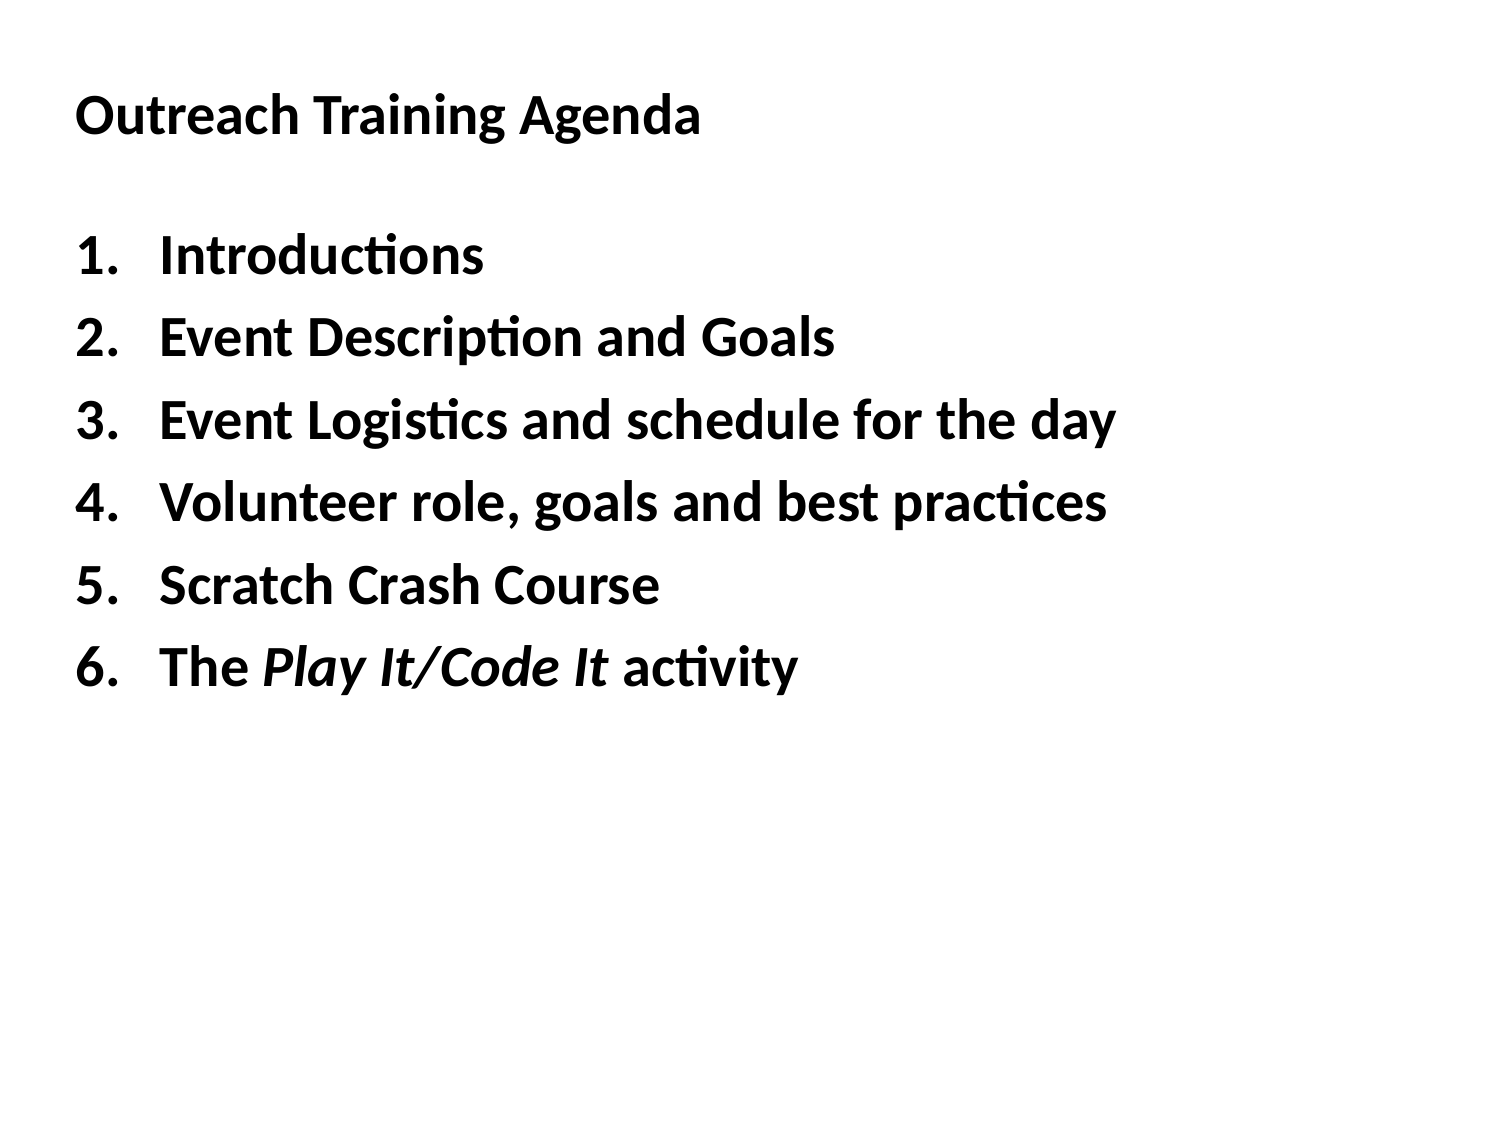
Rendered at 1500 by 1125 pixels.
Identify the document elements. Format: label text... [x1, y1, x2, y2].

text_box Outreach Training Agenda Introductions Event Description and Goals Event Logistics and schedule for the day Volunteer role, goals and best practices Scratch Crash Course The Play It/Code It activity [60, 68, 1442, 789]
